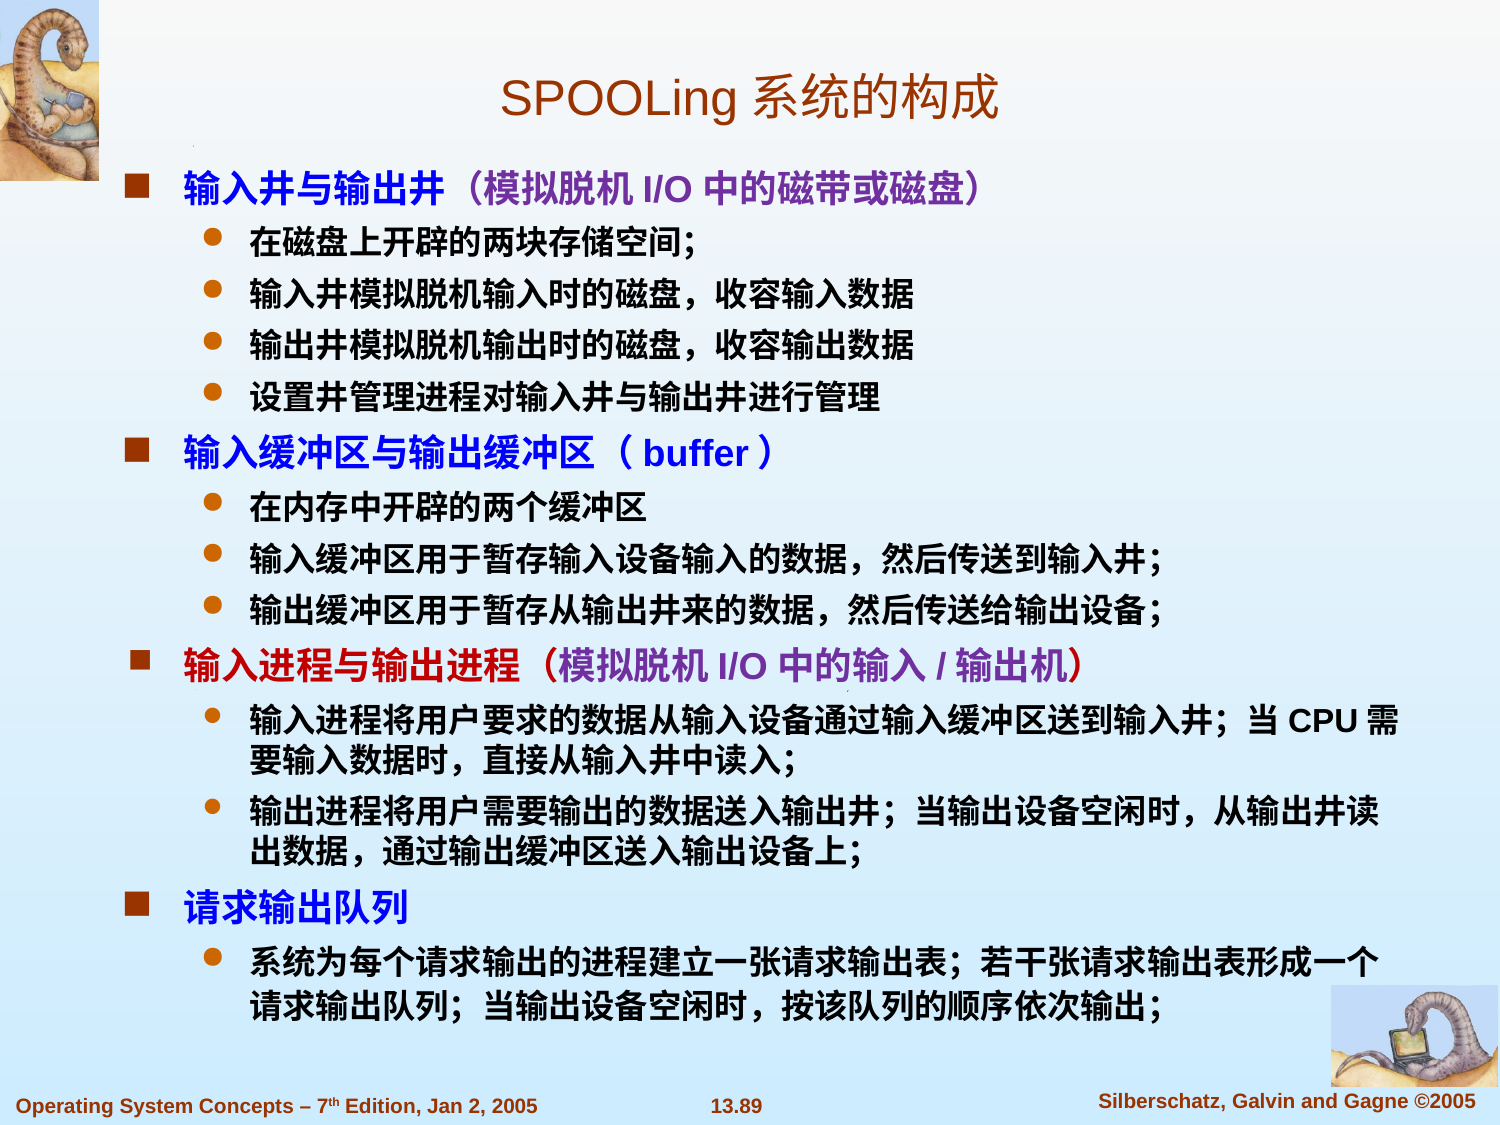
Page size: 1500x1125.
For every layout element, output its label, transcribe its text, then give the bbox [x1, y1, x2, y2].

list 输入井与输出井（模拟脱机I/O中的磁带或磁盘） 在磁盘上开辟的两块存储空间； 输入井模拟脱机输入时的磁盘，收容输入数据 输出井模拟脱机输出时的磁盘，收容输出数据 设置井管理进程对输入井与输出井进行管理 输入缓冲区与输出缓冲区（buffer） 在内存中开辟的两个缓冲区 输入缓冲区用于暂存输入设备输入的数据，然后传送到输入井； 输出缓冲区用于暂存从输出井来的数据，然后传送给输出设备； 输入进程与输出进程（模拟脱机I/O中的输入/输出机） 输入进程将用户要求的数据从输入设备通过输入缓冲区送到输入井；当CPU需要输入数据时，直接从输入井中读入； 输出进程将用户需要输出的数据送入输出井；当输出设备空闲时，从输出井读出数据，通过输出缓冲区送入输出设备上； 请求输出队列 系统为每个请求输出的进程建立一张请求输出表；若干张请求输出表形成一个请求输出队列；当输出设备空闲时，按该队列的顺序依次输出； [112, 157, 1425, 1055]
picture [1331, 985, 1498, 1087]
picture [0, 0, 99, 181]
title SPOOLing系统的构成 [112, 45, 1388, 133]
